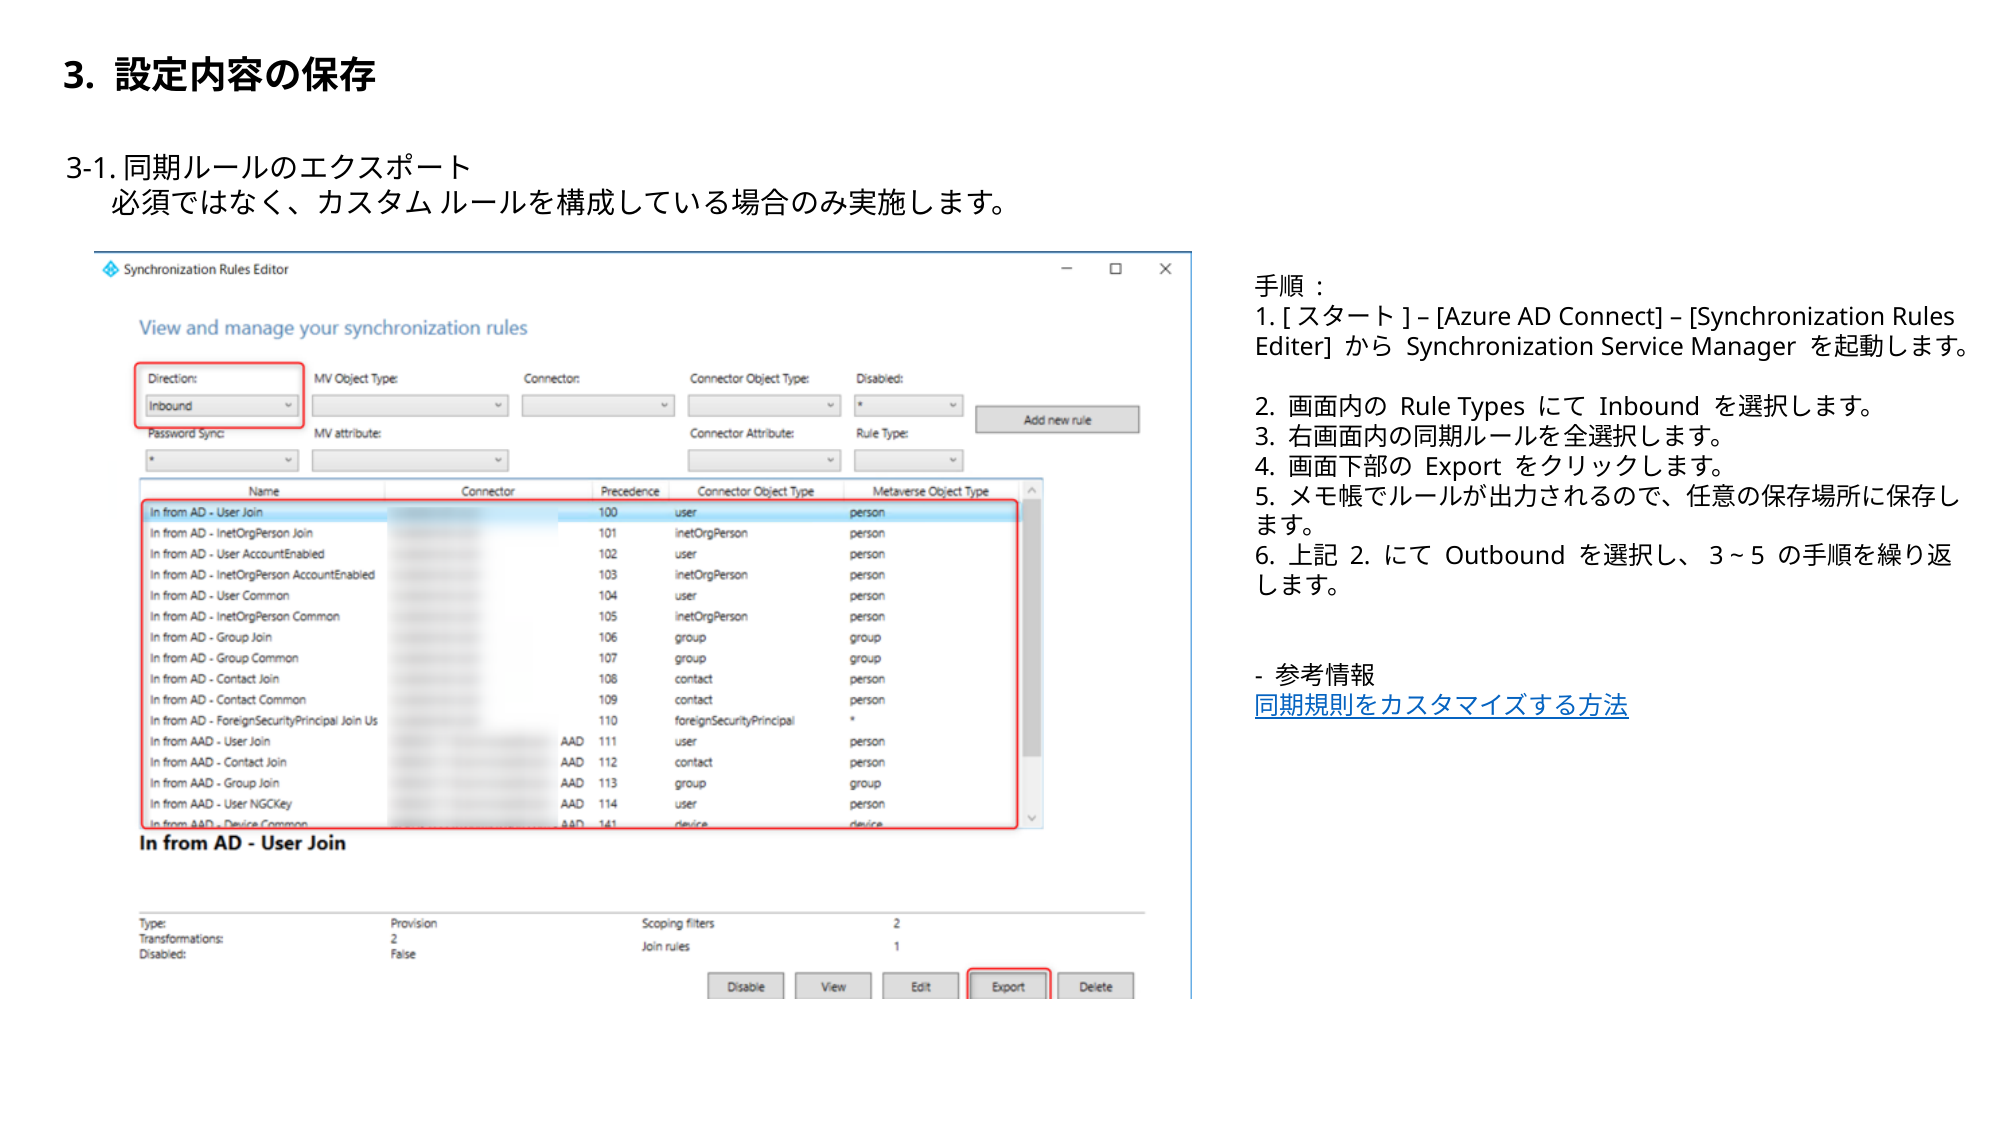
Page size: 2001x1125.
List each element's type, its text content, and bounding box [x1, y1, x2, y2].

text_box 3. 設定内容の保存 [48, 43, 1912, 103]
text_box 3-1.同期ルールのエクスポート 必須ではなく、カスタム ルールを構成している場合のみ実施します。 [51, 142, 1067, 262]
picture [94, 250, 1192, 999]
text_box 手順 : 1. [スタート] – [Azure AD Connect] – [Synchronization Rules Editer] から Synchronization Service Manager を起動します。 2. 画面内の Rule Types にて Inbound を選択します。 3. 右画面内の同期ルールを全選択します。 4. 画面下部の Export をクリックします。 5. メモ帳でルールが出力されるので、任意の保存場所に保存します。 6. 上記 2. にて Outbound を選択し、3 ~ 5 の手順を繰り返します。 - 参考情報 同期規則をカスタマイズする方法 [1240, 263, 1988, 734]
